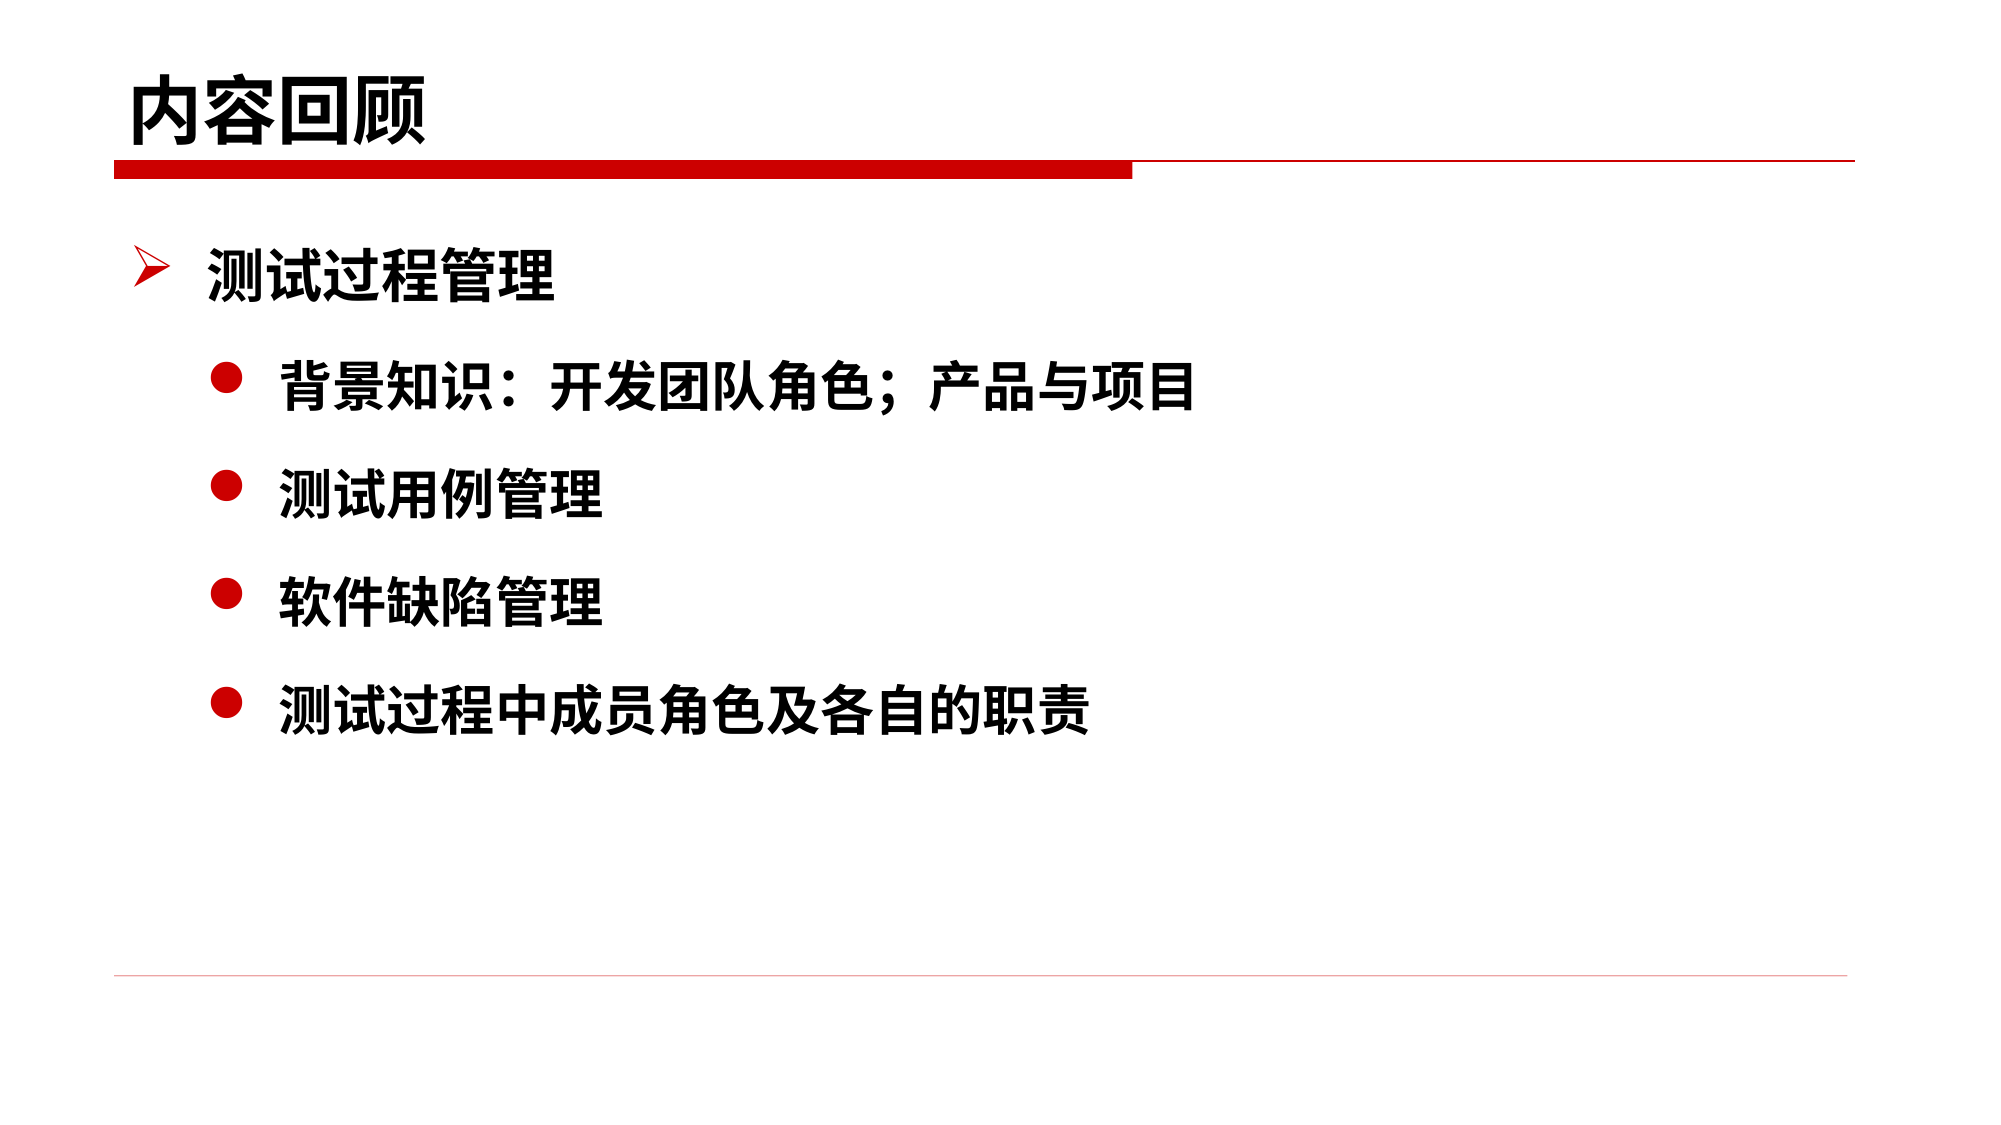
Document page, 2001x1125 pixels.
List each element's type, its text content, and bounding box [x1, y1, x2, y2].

title 内容回顾 [112, 42, 1863, 161]
list 测试过程管理 背景知识：开发团队角色；产品与项目 测试用例管理 软件缺陷管理 测试过程中成员角色及各自的职责 [114, 196, 1865, 897]
